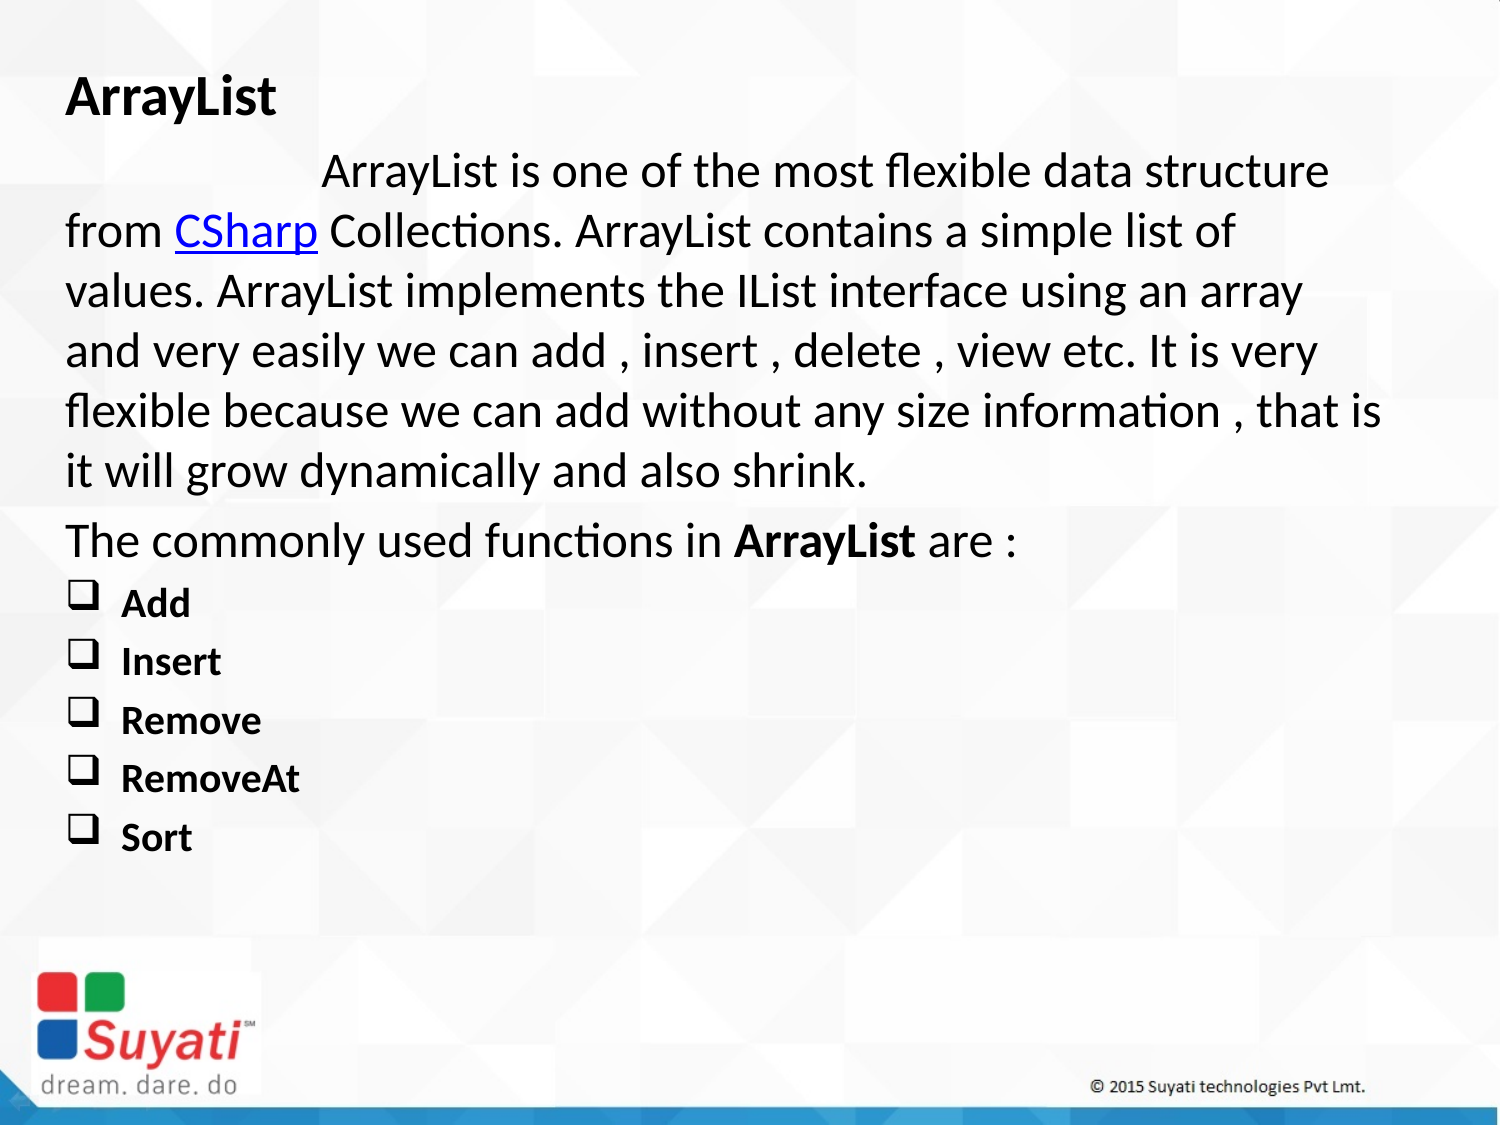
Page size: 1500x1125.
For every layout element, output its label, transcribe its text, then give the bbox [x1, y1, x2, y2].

list ArrayList ArrayList is one of the most flexible data structure from CSharp Collections. ArrayList contains a simple list of values. ArrayList implements the IList interface using an array and very easily we can add , insert , delete , view etc. It is very flexible because we can add without any size information , that is it will grow dynamically and also shrink. The commonly used functions in ArrayList are : Add Insert Remove RemoveAt Sort [50, 50, 1400, 938]
picture [0, 0, 1500, 1125]
